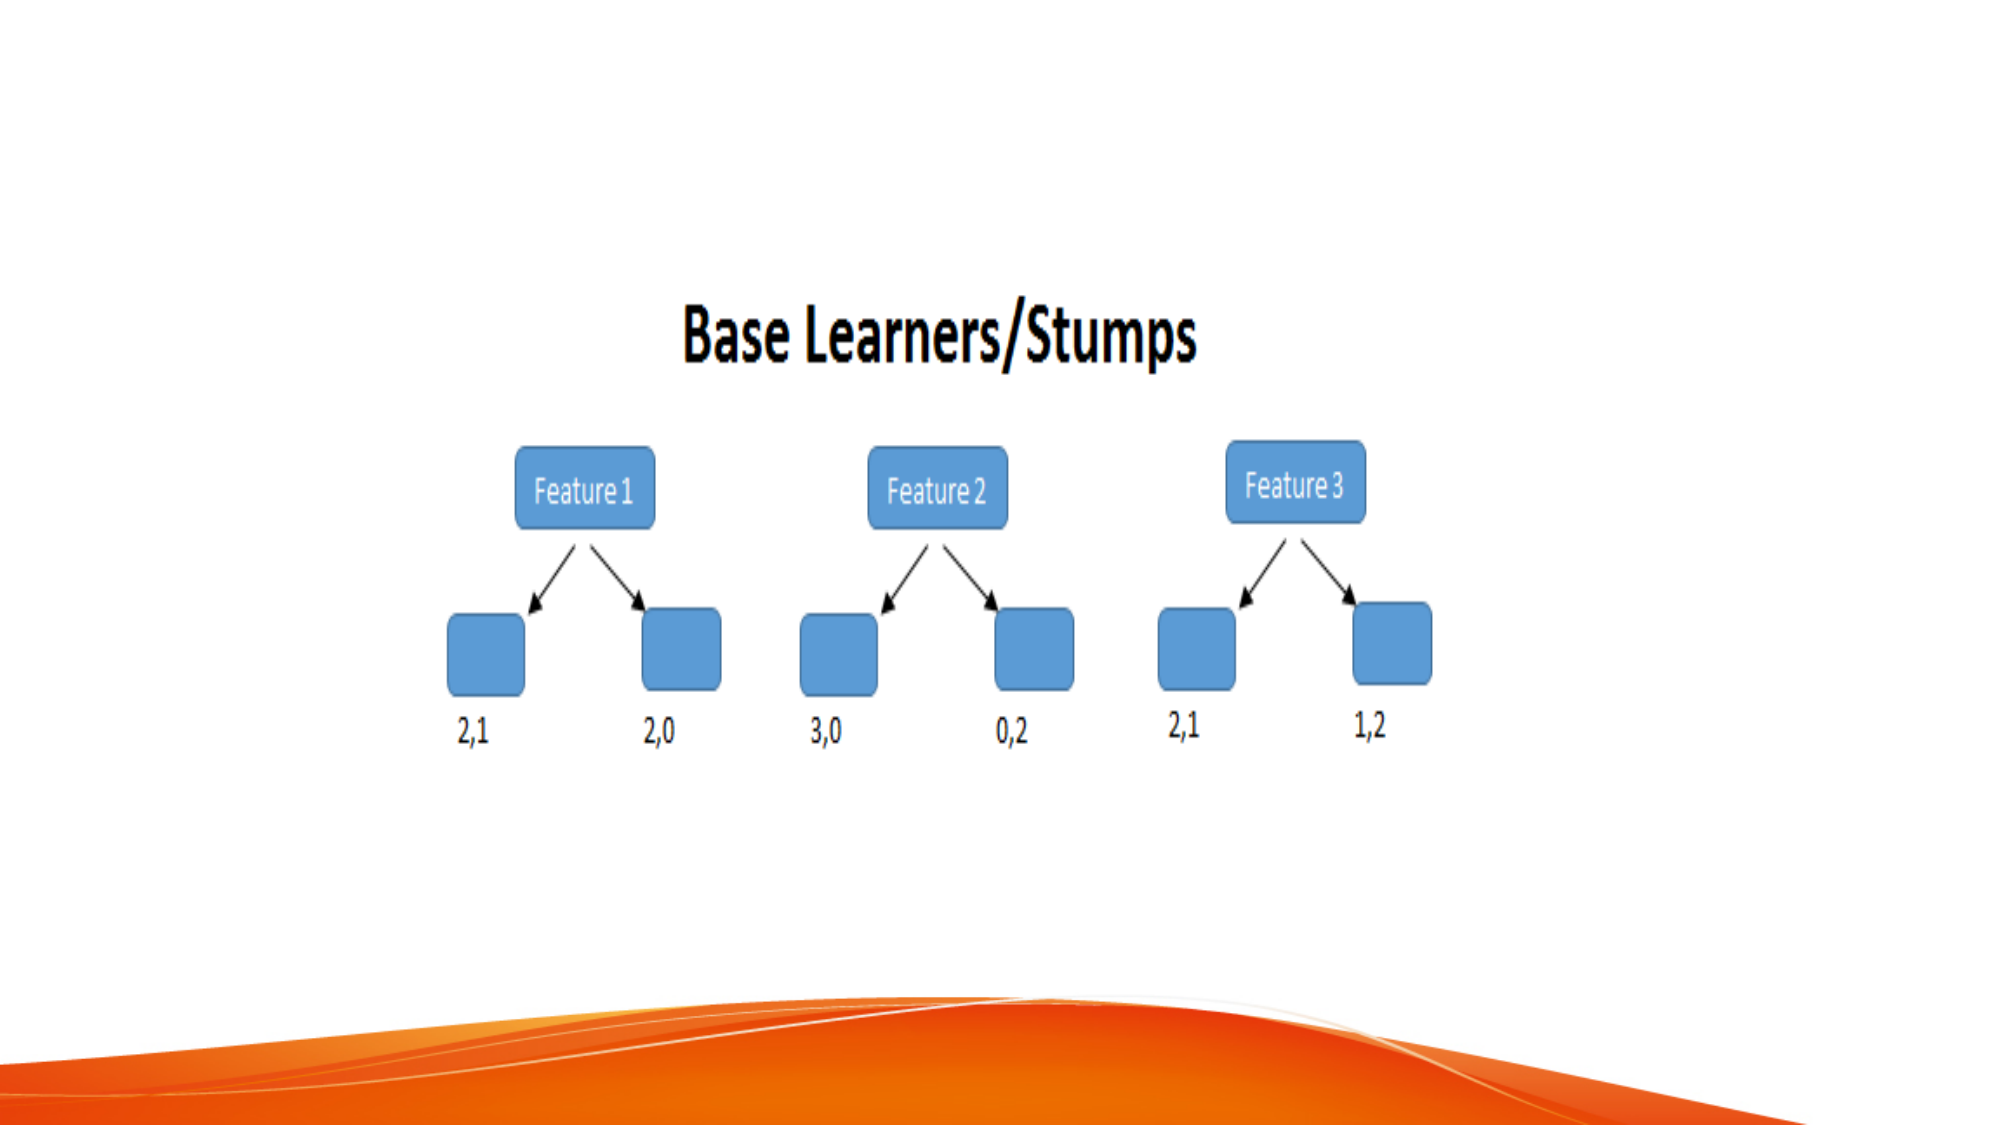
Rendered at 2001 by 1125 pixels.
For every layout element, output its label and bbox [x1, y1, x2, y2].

list [383, 248, 1504, 839]
picture [0, 0, 2000, 1125]
